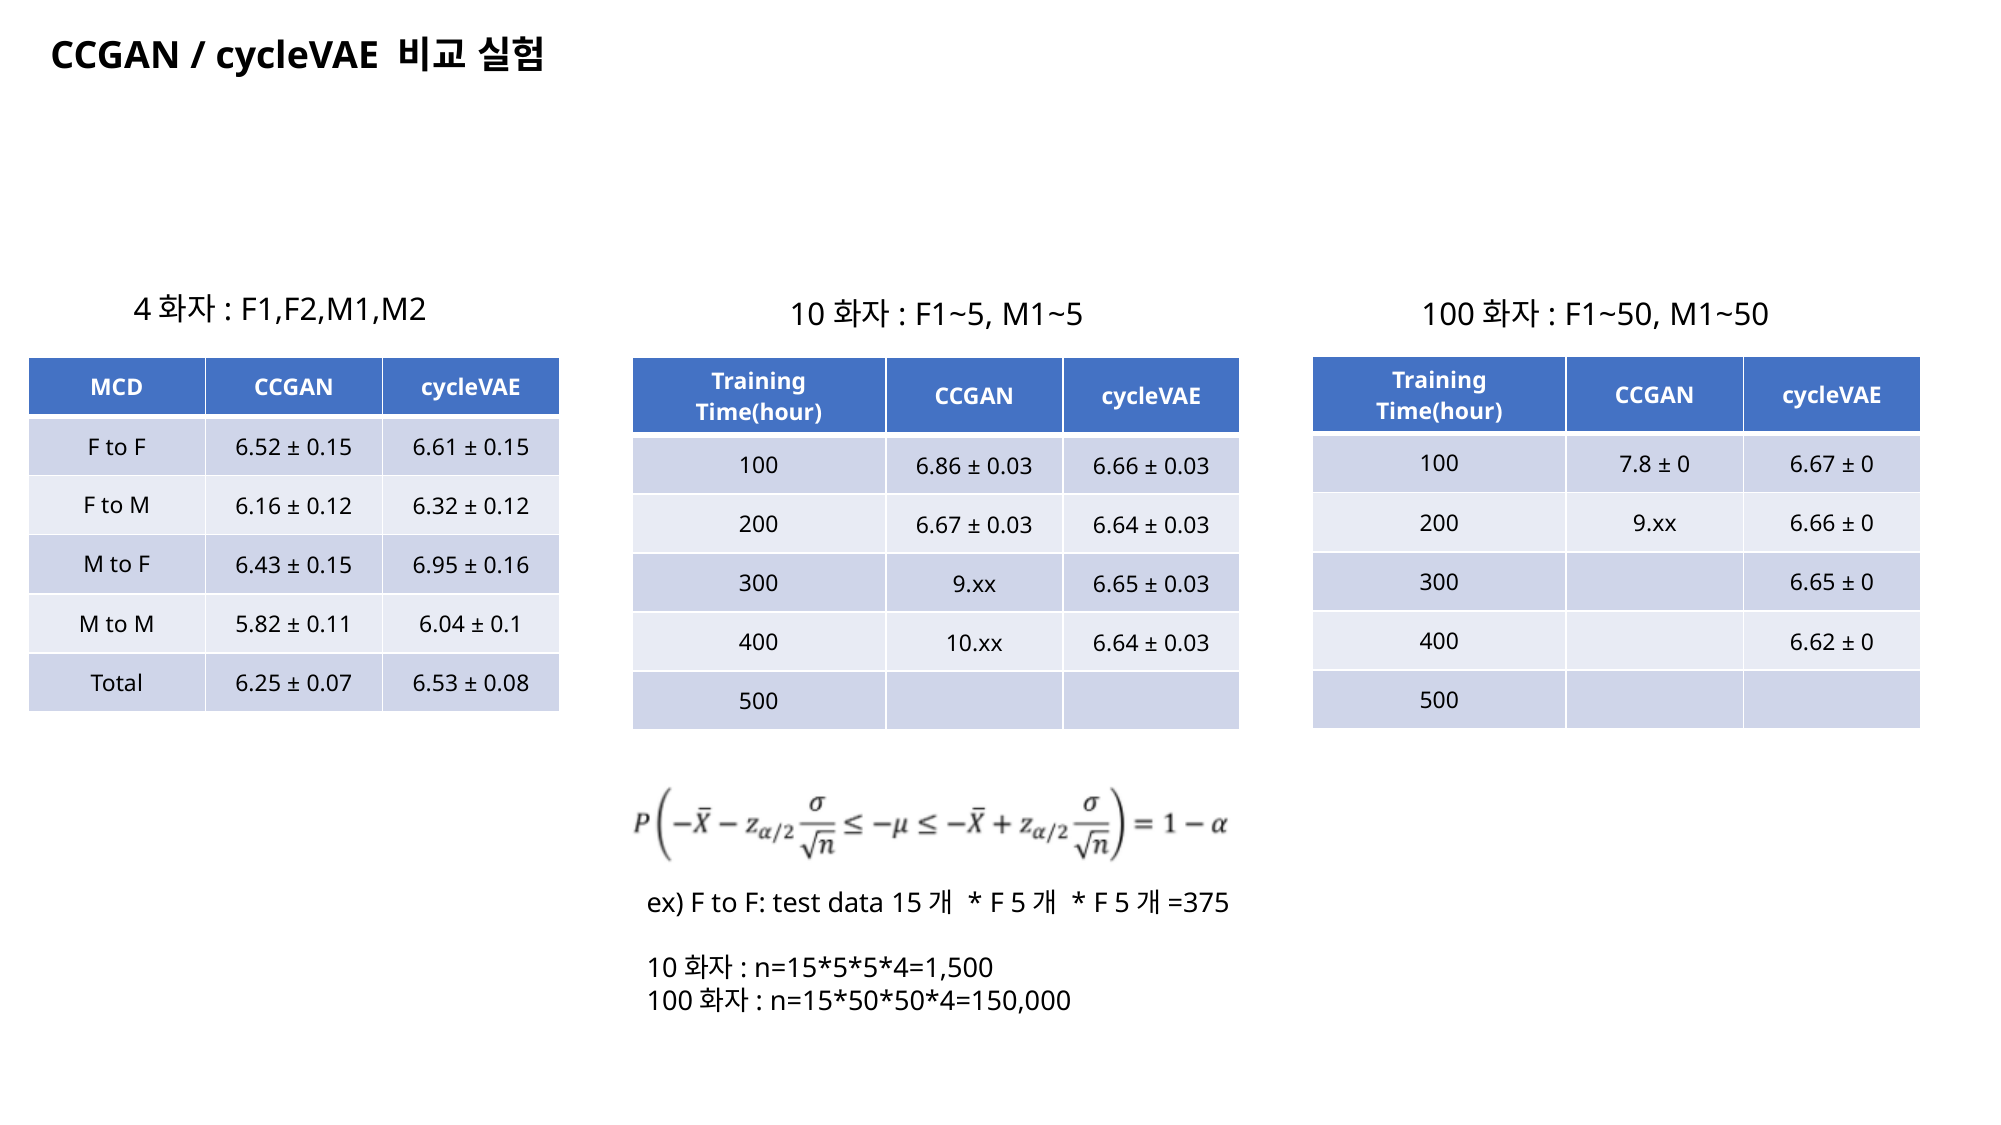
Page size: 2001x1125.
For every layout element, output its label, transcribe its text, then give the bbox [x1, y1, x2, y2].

table_header MCD [29, 358, 205, 414]
table_cell 400 [1313, 612, 1565, 669]
table_cell F to M [29, 476, 205, 534]
table_cell 10.xx [887, 613, 1062, 670]
table_cell 6.04 ± 0.1 [383, 595, 559, 652]
text_box CCGAN / cycleVAE 비교 실험 [35, 23, 562, 84]
table_cell 6.61 ± 0.15 [383, 419, 559, 475]
table_cell 500 [633, 672, 885, 729]
table_cell 300 [633, 554, 885, 611]
table_cell 6.64 ± 0.03 [1064, 495, 1239, 552]
table_cell 6.66 ± 0.03 [1064, 438, 1239, 493]
table_header Training Time(hour) [633, 358, 885, 432]
table_cell 400 [633, 613, 885, 670]
table_cell [1567, 671, 1743, 728]
table_cell 6.66 ± 0 [1744, 493, 1920, 551]
table_header CCGAN [206, 358, 382, 414]
table_cell 6.62 ± 0 [1744, 612, 1920, 669]
table_header cycleVAE [383, 358, 559, 414]
table_cell 7.8 ± 0 [1567, 436, 1743, 492]
table_cell 6.65 ± 0.03 [1064, 554, 1239, 611]
table_cell 6.53 ± 0.08 [383, 654, 559, 711]
table_cell 6.65 ± 0 [1744, 553, 1920, 610]
table_cell 9.xx [1567, 493, 1743, 551]
table_cell F to F [29, 419, 205, 475]
table_header CCGAN [1567, 357, 1743, 431]
table_cell [1744, 671, 1920, 728]
text_box ex) F to F: test data 15개 * F 5개 * F 5개=375 10화자: n=15*5*5*4=1,500 100화자: n=15*50*50*4=150,000 [631, 878, 1407, 1023]
table_cell 6.95 ± 0.16 [383, 535, 559, 593]
table_cell 6.67 ± 0 [1744, 436, 1920, 492]
table_cell 200 [633, 495, 885, 552]
table_cell 6.52 ± 0.15 [206, 419, 382, 475]
table_cell 6.64 ± 0.03 [1064, 613, 1239, 670]
table_header cycleVAE [1744, 357, 1920, 431]
table_cell 300 [1313, 553, 1565, 610]
table_cell 6.32 ± 0.12 [383, 476, 559, 534]
table_cell 9.xx [887, 554, 1062, 611]
table_header CCGAN [887, 358, 1062, 432]
text_box 100화자: F1~50, M1~50 [1406, 286, 1853, 340]
table_cell 200 [1313, 493, 1565, 551]
table_cell [887, 672, 1062, 729]
picture [631, 781, 1231, 867]
table_cell Total [29, 654, 205, 711]
table_header cycleVAE [1064, 358, 1239, 432]
text_box 4화자: F1,F2,M1,M2 [118, 281, 469, 334]
table_cell M to F [29, 535, 205, 593]
text_box 10화자: F1~5, M1~5 [774, 286, 1188, 340]
table_cell 100 [633, 438, 885, 493]
table_cell 500 [1313, 671, 1565, 728]
table_cell M to M [29, 595, 205, 652]
table_cell [1567, 612, 1743, 669]
table_cell 100 [1313, 436, 1565, 492]
table_cell 6.43 ± 0.15 [206, 535, 382, 593]
table_cell 5.82 ± 0.11 [206, 595, 382, 652]
table_cell 6.86 ± 0.03 [887, 438, 1062, 493]
table_cell 6.67 ± 0.03 [887, 495, 1062, 552]
table_header Training Time(hour) [1313, 357, 1565, 431]
table_cell 6.25 ± 0.07 [206, 654, 382, 711]
table_cell [1567, 553, 1743, 610]
table_cell 6.16 ± 0.12 [206, 476, 382, 534]
table_cell [1064, 672, 1239, 729]
